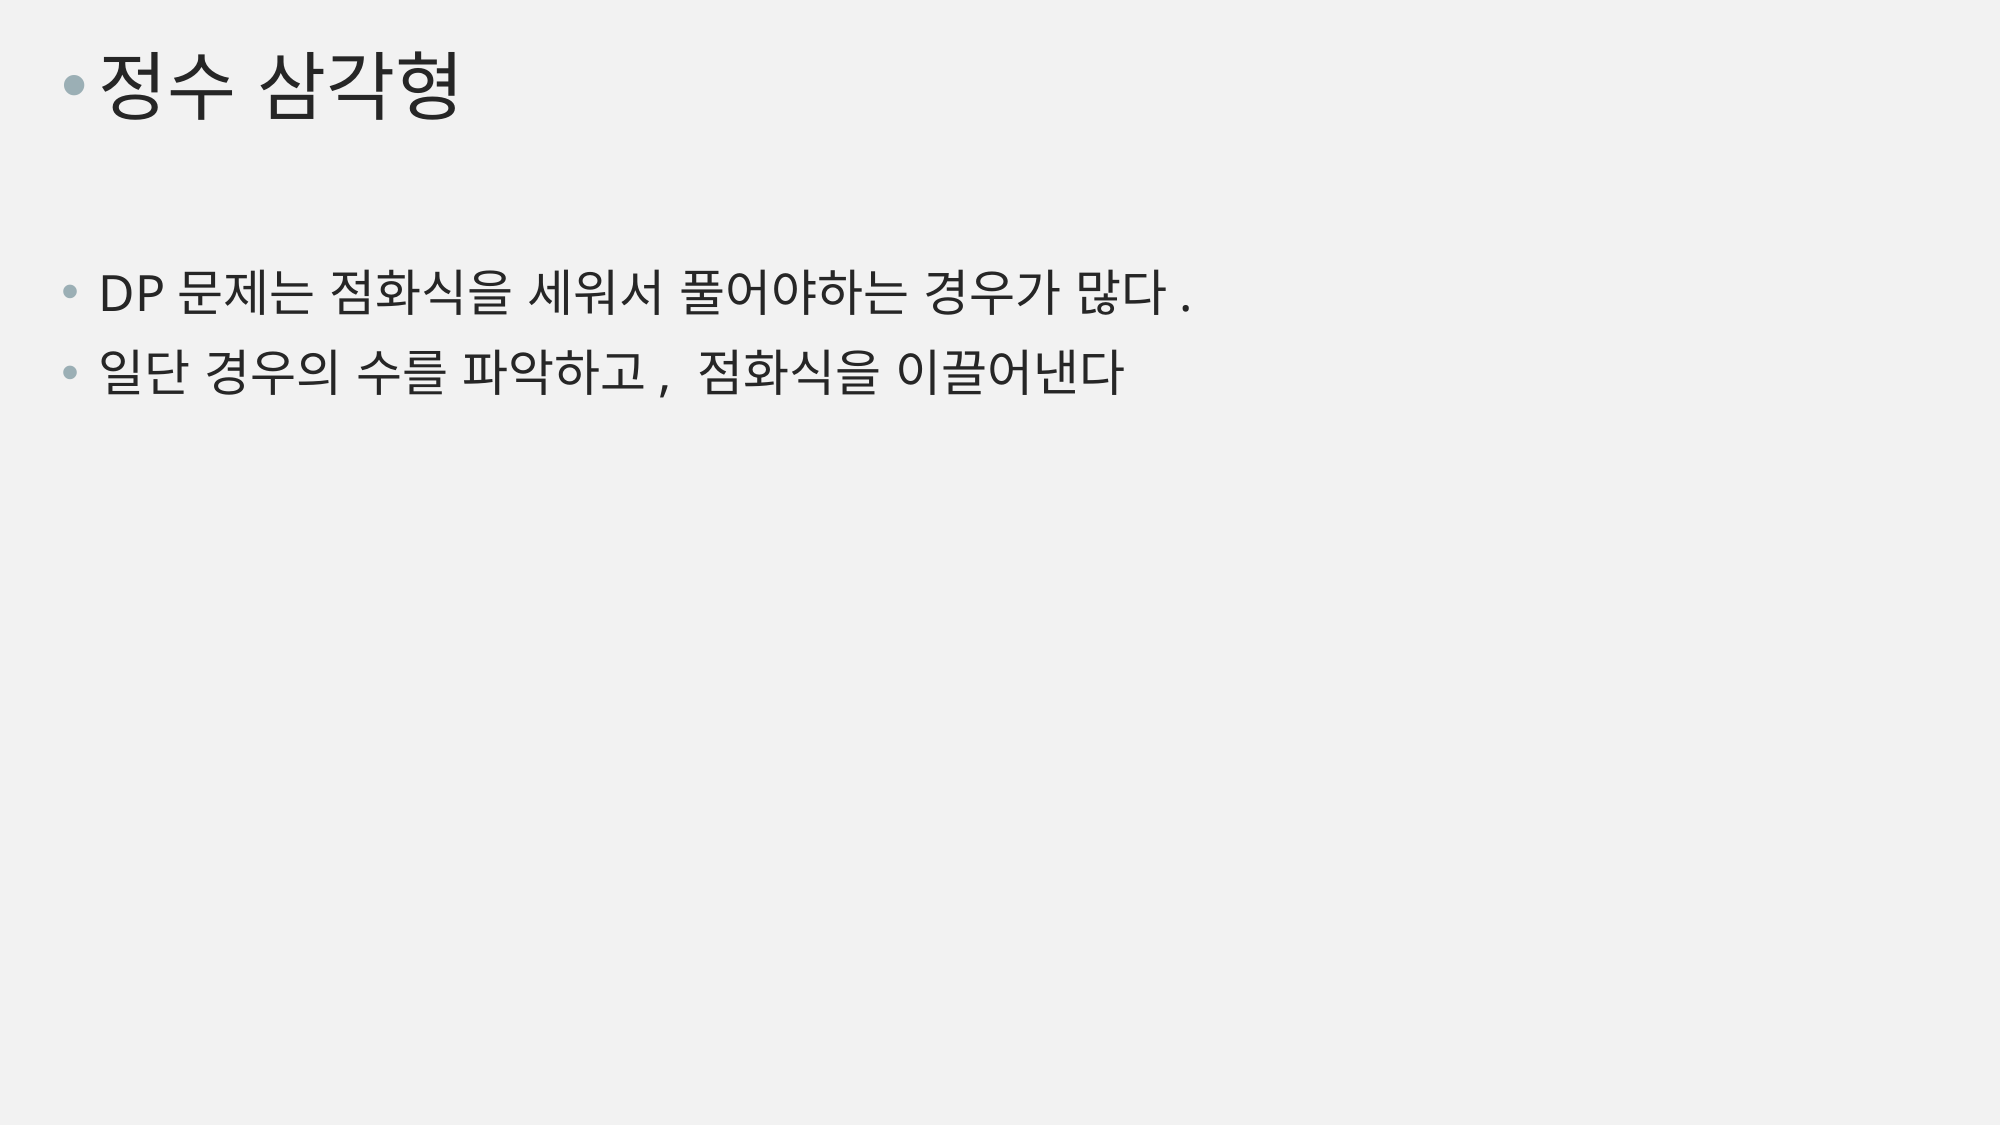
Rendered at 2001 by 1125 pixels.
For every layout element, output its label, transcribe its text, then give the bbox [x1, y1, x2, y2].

list 정수 삼각형 DP문제는 점화식을 세워서 풀어야하는 경우가 많다. 일단 경우의 수를 파악하고, 점화식을 이끌어낸다 [46, 31, 1880, 532]
